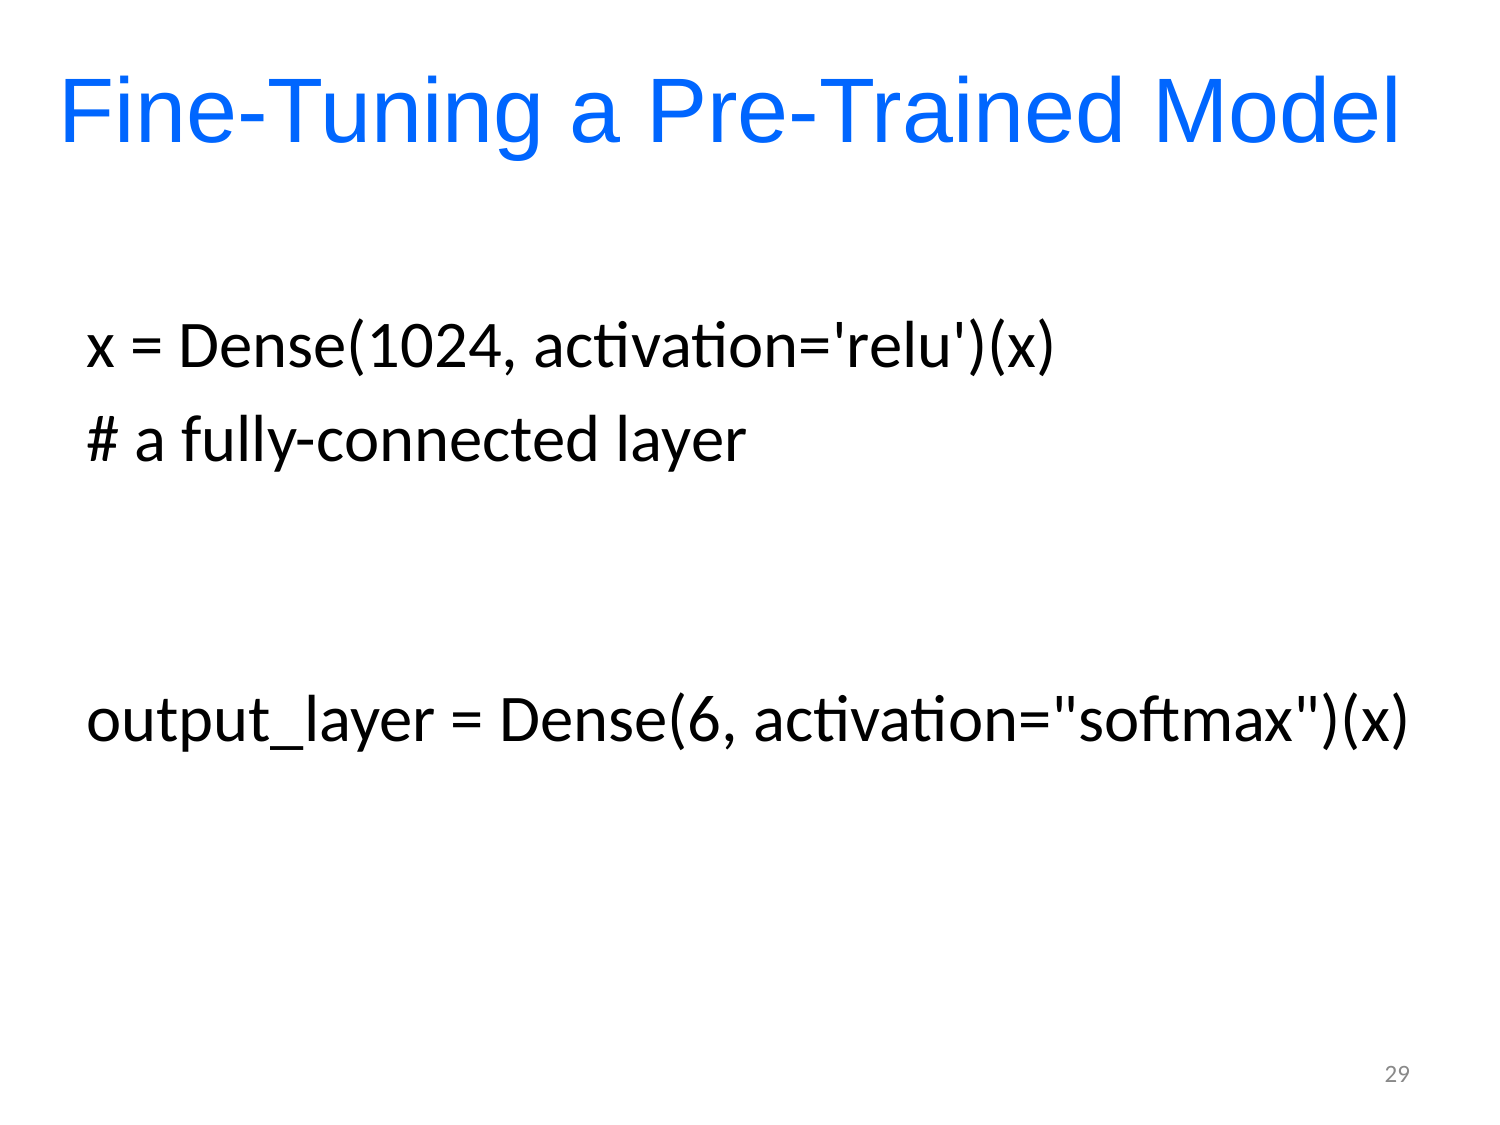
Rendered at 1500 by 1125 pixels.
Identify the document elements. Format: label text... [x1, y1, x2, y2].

slide_number 29 [1074, 1042, 1425, 1103]
list x = Dense(1024, activation='relu')(x) # a fully-connected layer output_layer = Dense(6, activation="softmax")(x) [71, 200, 1459, 1050]
title Fine-Tuning a Pre-Trained Model [37, 12, 1425, 200]
